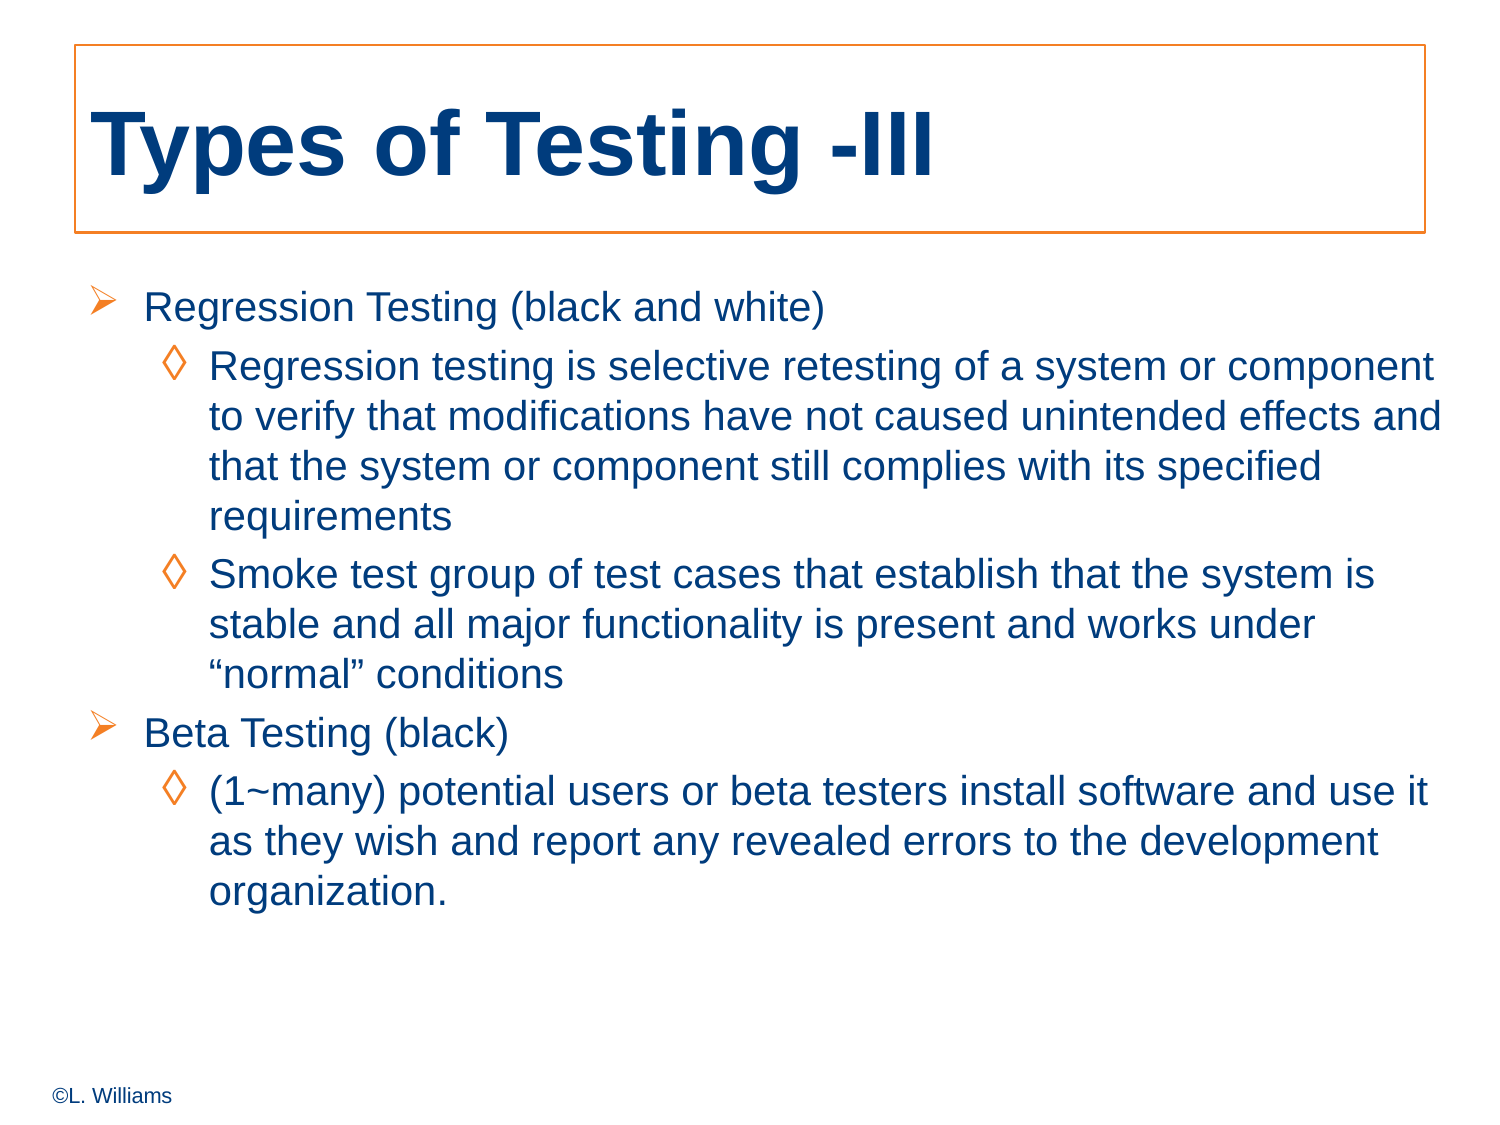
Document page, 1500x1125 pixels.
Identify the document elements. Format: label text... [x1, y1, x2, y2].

title Types of Testing -III [74, 44, 1426, 234]
text_box ©L. Williams [37, 1074, 263, 1116]
list Regression Testing (black and white) Regression testing is selective retesting of a system or component to verify that modifications have not caused unintended effects and that the system or component still complies with its specified requirements Smoke test group of test cases that establish that the system is stable and all major functionality is present and works under “normal” conditions Beta Testing (black) (1~many) potential users or beta testers install software and use it as they wish and report any revealed errors to the development organization. [72, 272, 1460, 1123]
